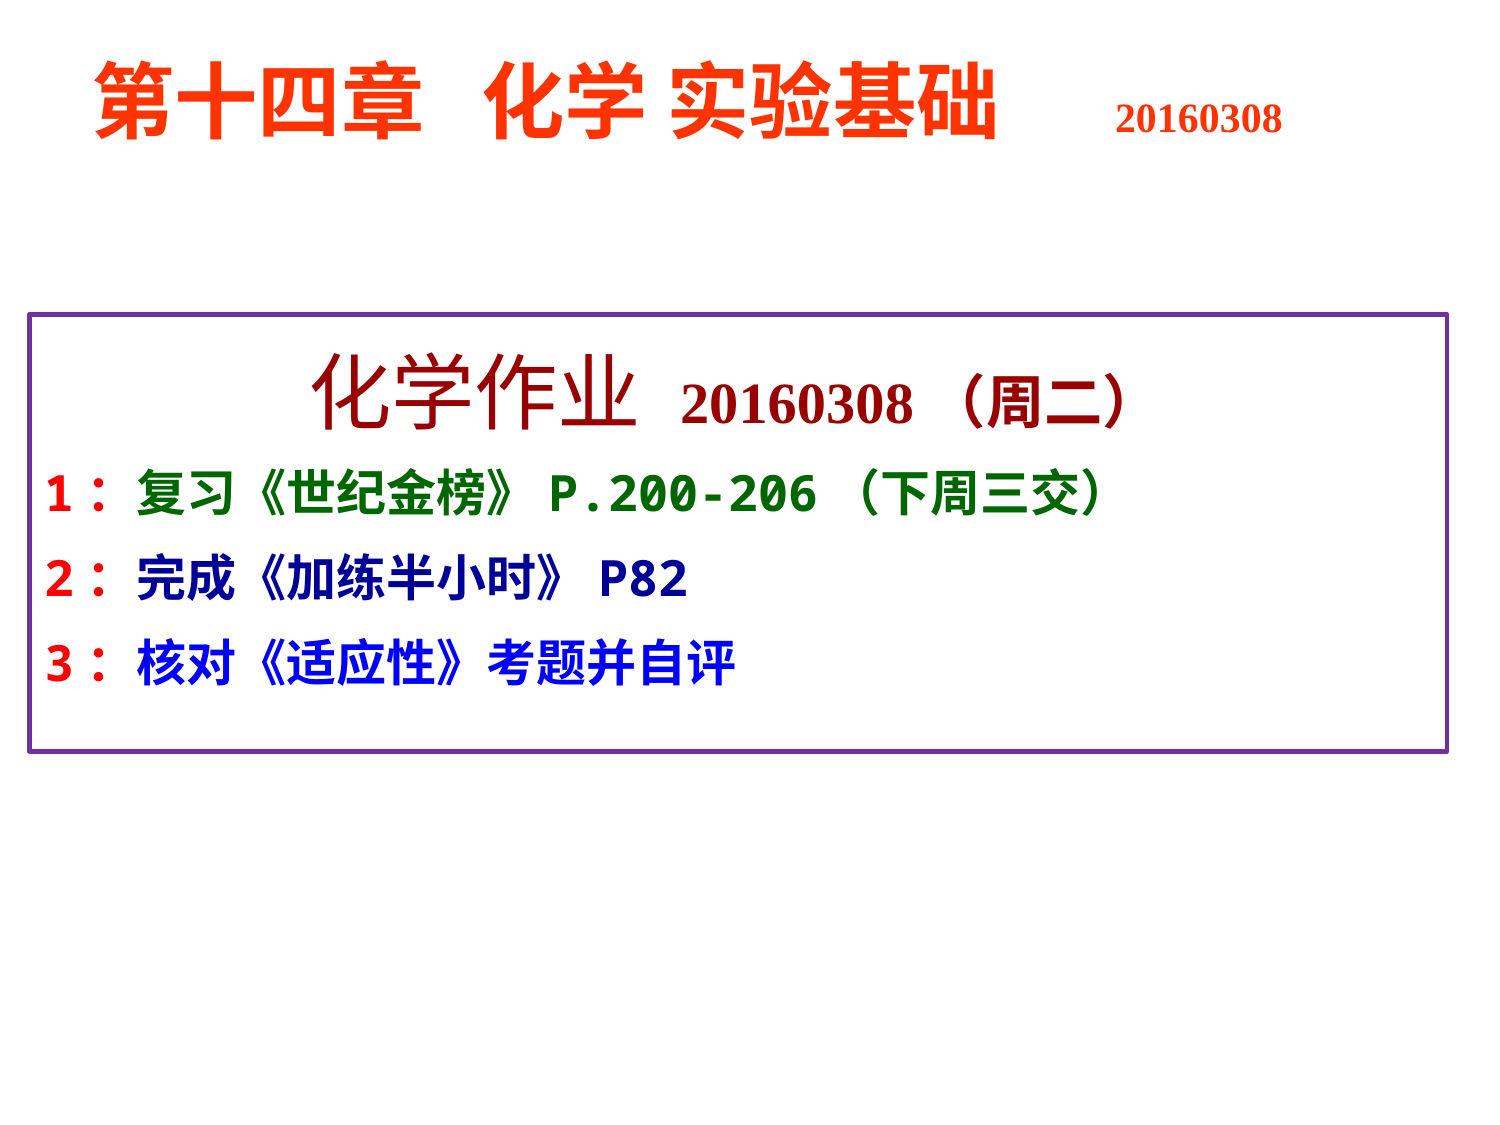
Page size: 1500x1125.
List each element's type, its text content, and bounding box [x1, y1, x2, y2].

text_box [27, 719, 1449, 754]
text_box 第十四章 化学 实验基础 20160308 [76, 41, 1435, 157]
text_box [29, 290, 1500, 712]
